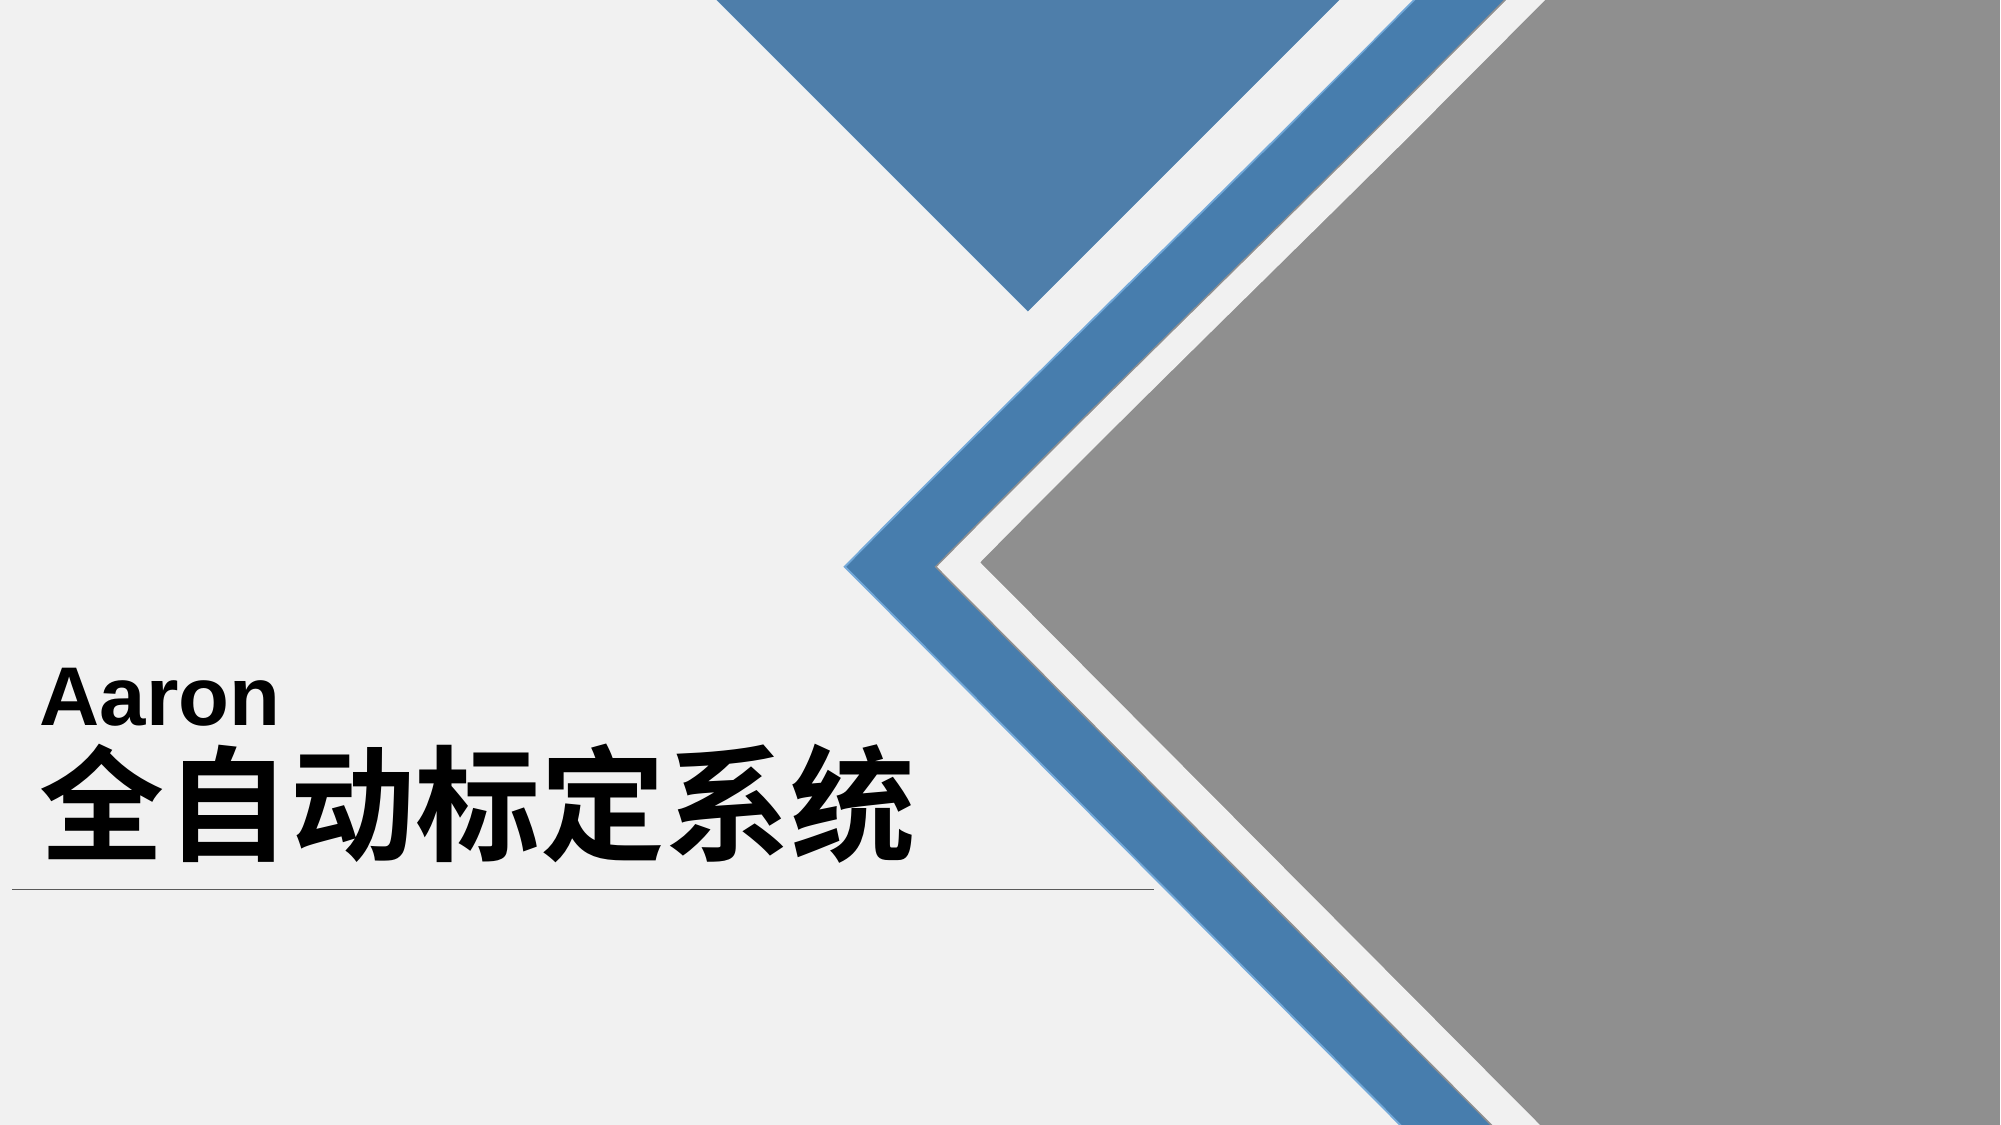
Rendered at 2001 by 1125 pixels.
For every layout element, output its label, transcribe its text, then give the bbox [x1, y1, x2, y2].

title Aaron 全自动标定系统 [24, 585, 948, 887]
